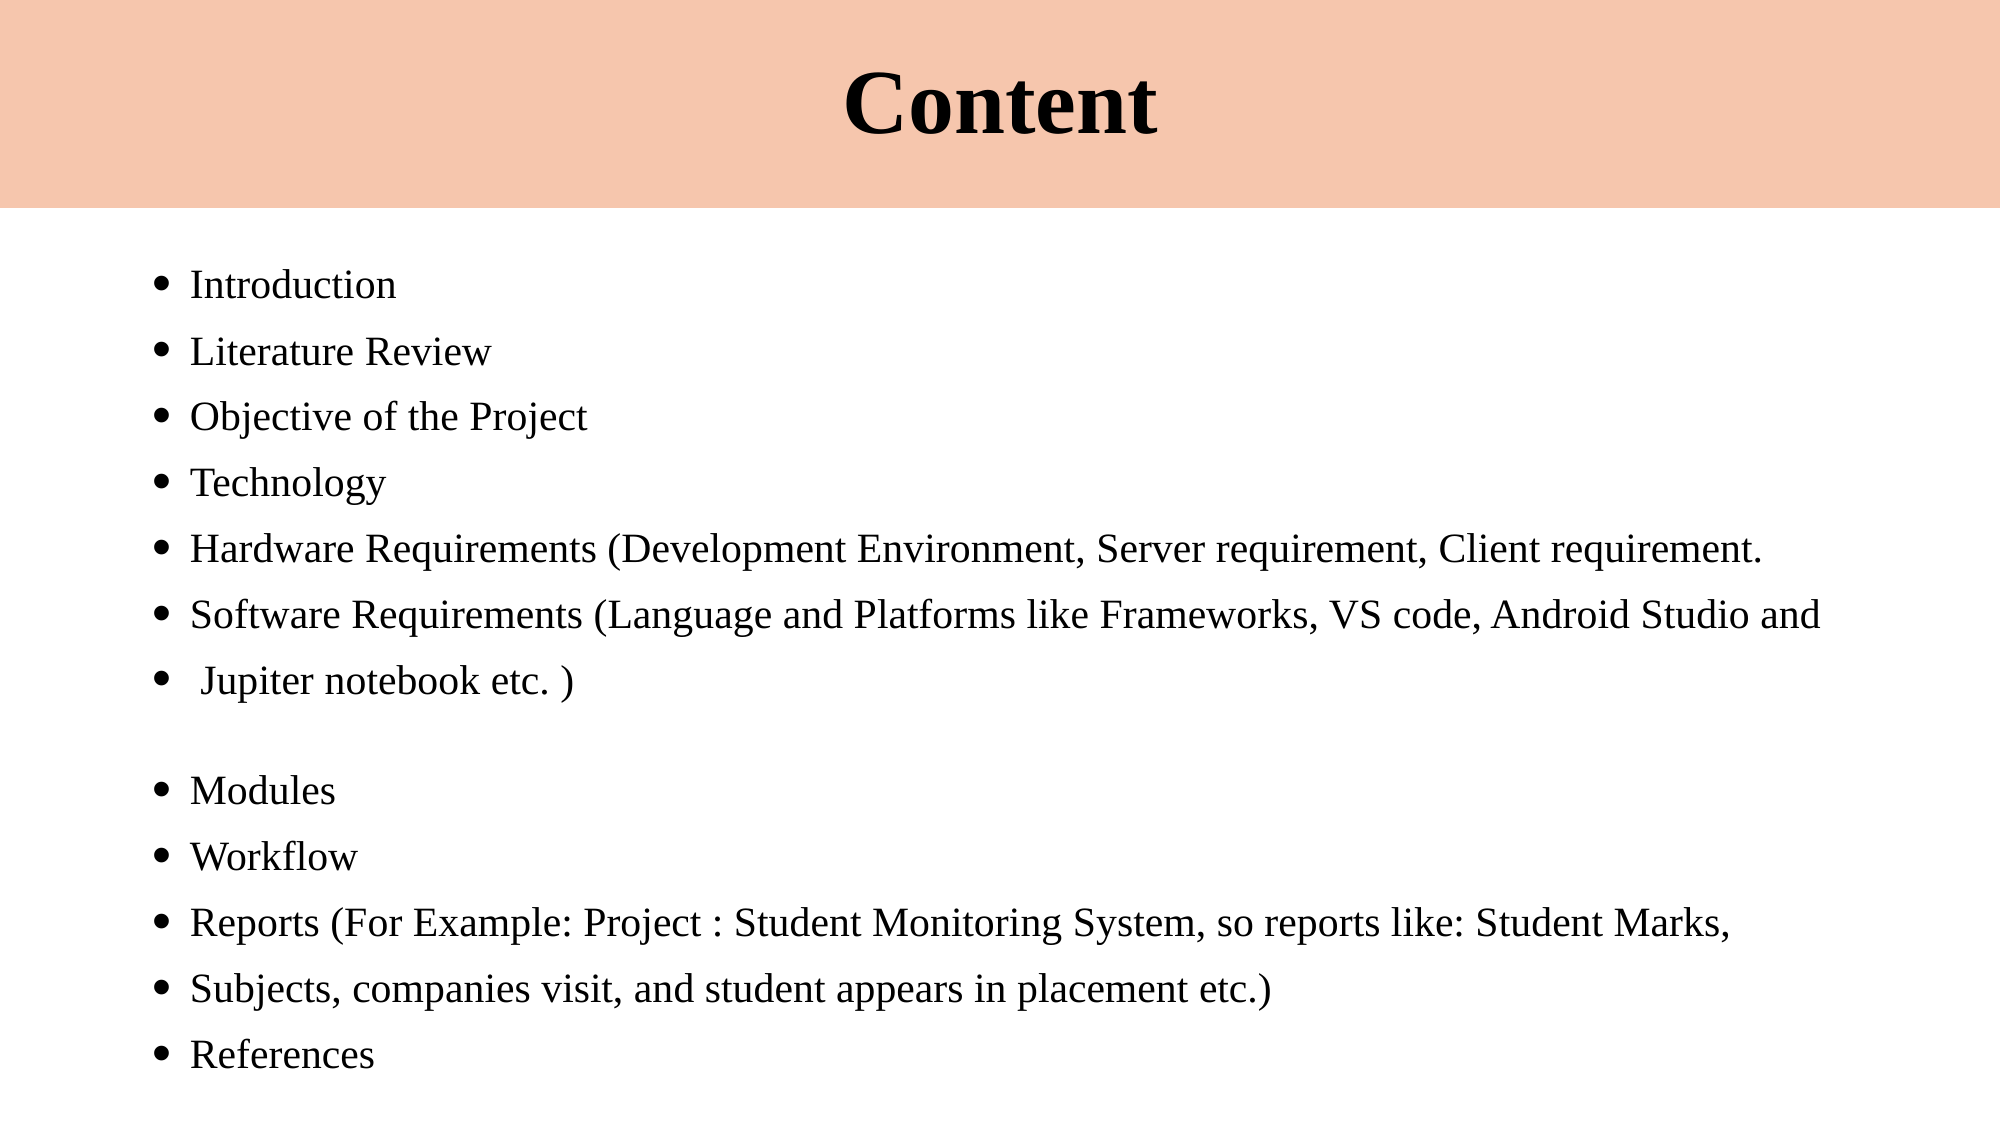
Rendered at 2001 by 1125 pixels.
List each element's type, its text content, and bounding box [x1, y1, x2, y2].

title Content [0, 0, 2000, 208]
list Introduction Literature Review Objective of the Project Technology Hardware Requirements (Development Environment, Server requirement, Client requirement. Software Requirements (Language and Platforms like Frameworks, VS code, Android Studio and Jupiter notebook etc. ) Modules Workflow Reports (For Example: Project : Student Monitoring System, so reports like: Student Marks, Subjects, companies visit, and student appears in placement etc.) References [137, 255, 1863, 1014]
